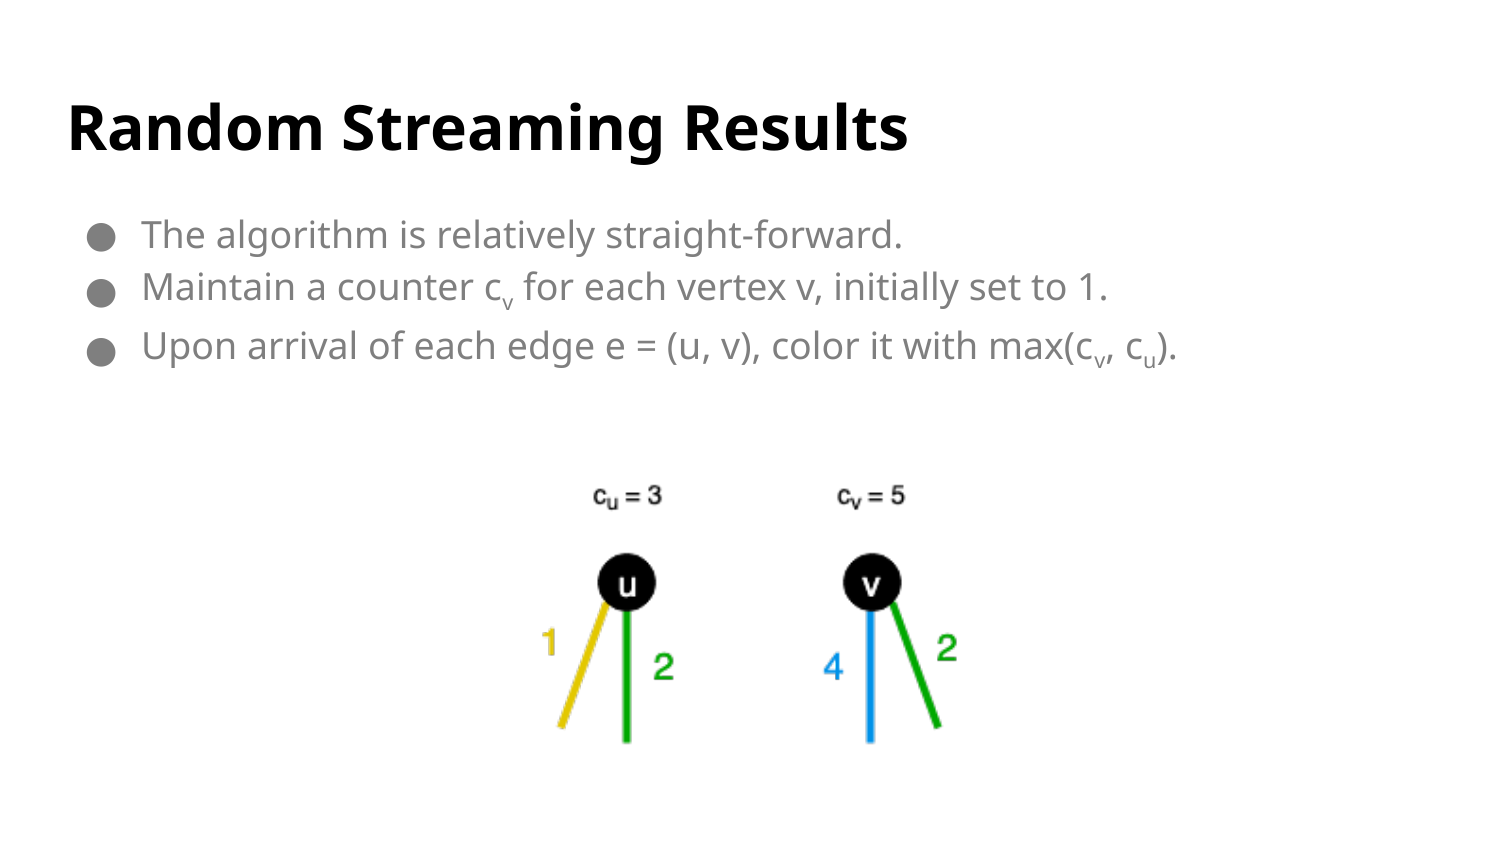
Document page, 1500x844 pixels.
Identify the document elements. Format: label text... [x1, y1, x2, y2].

list The algorithm is relatively straight-forward. Maintain a counter cv for each vertex v, initially set to 1. Upon arrival of each edge e = (u, v), color it with max(cv, cu). [51, 189, 1449, 750]
picture [513, 478, 987, 750]
title Random Streaming Results [51, 72, 1449, 176]
